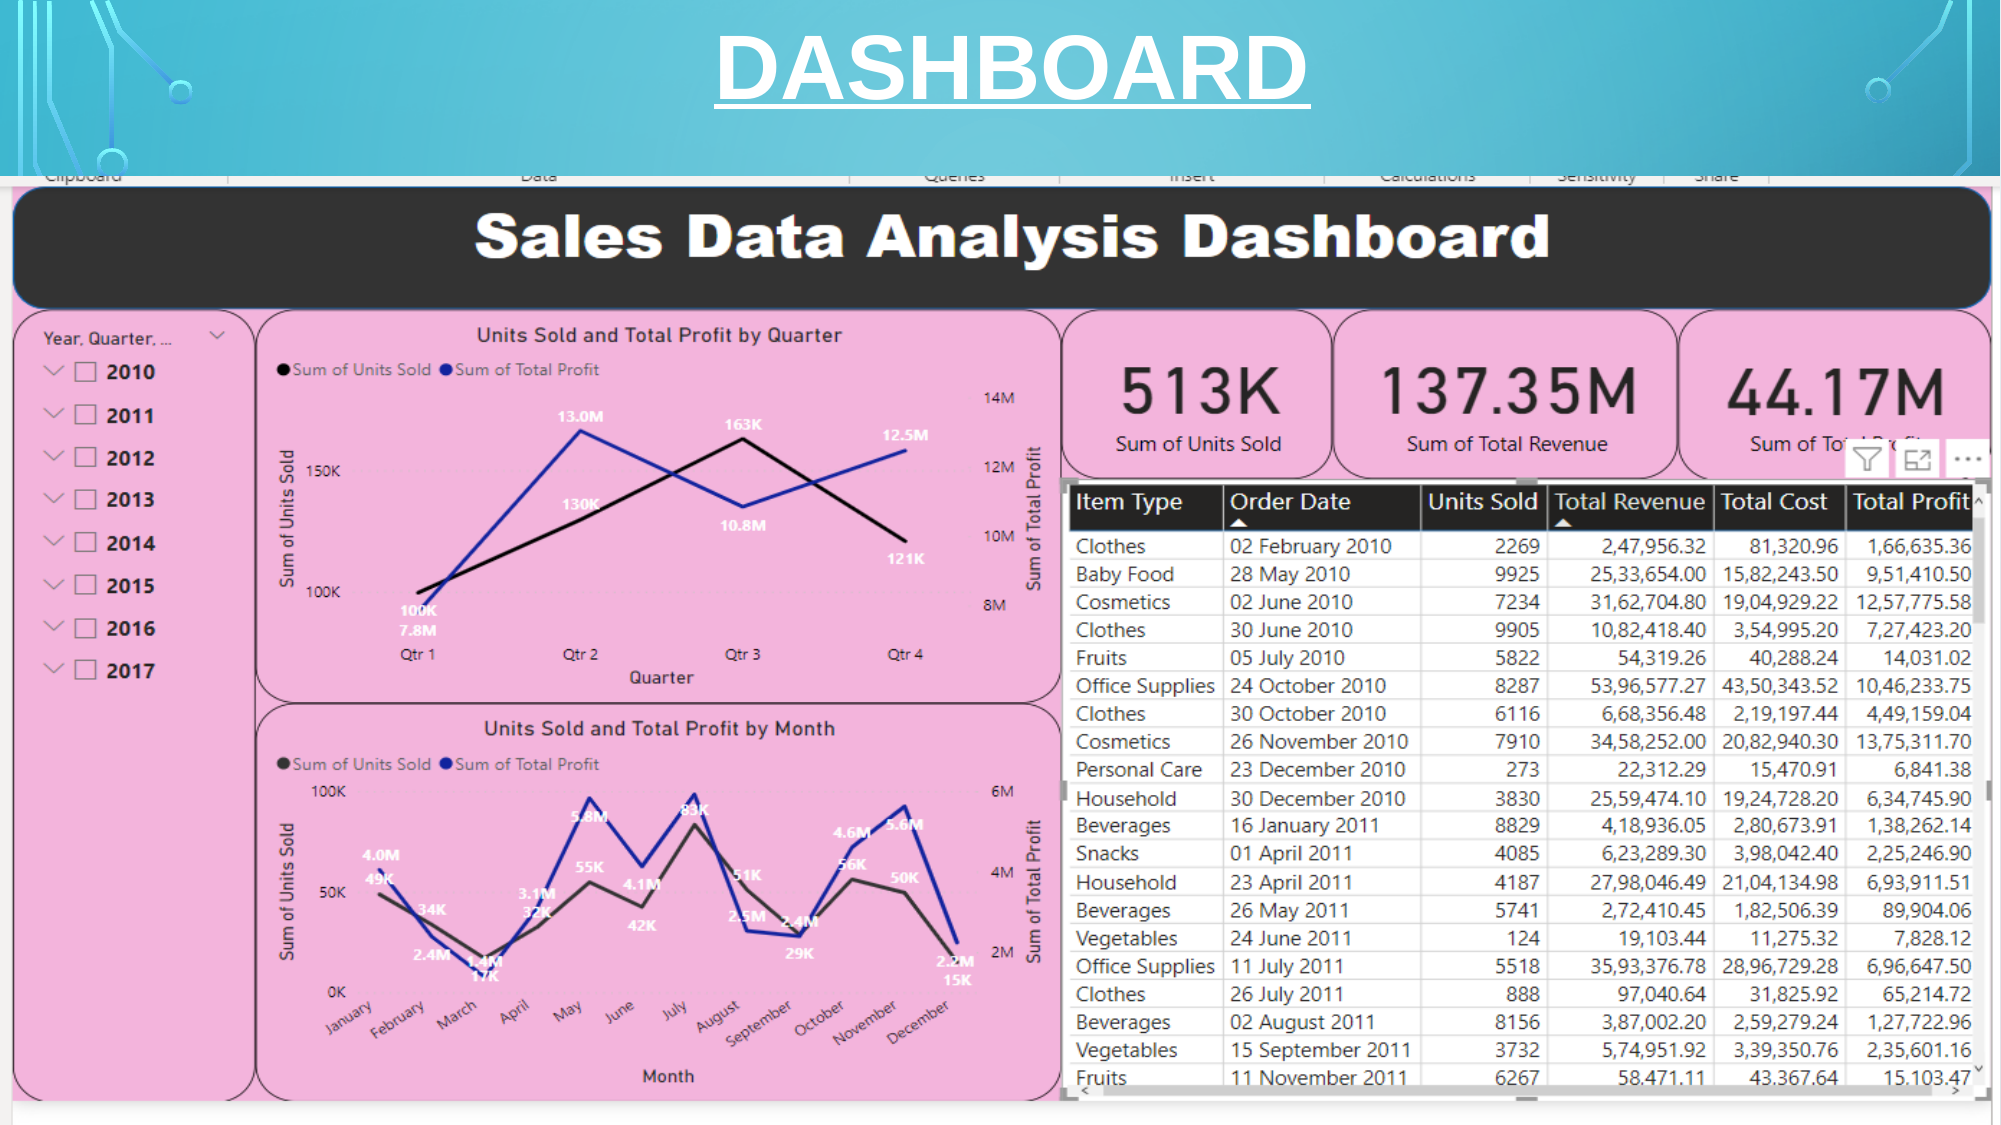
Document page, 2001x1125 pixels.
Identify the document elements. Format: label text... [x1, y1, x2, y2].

text_box DASHBOARD [699, 0, 1326, 125]
picture [0, 176, 2000, 1125]
